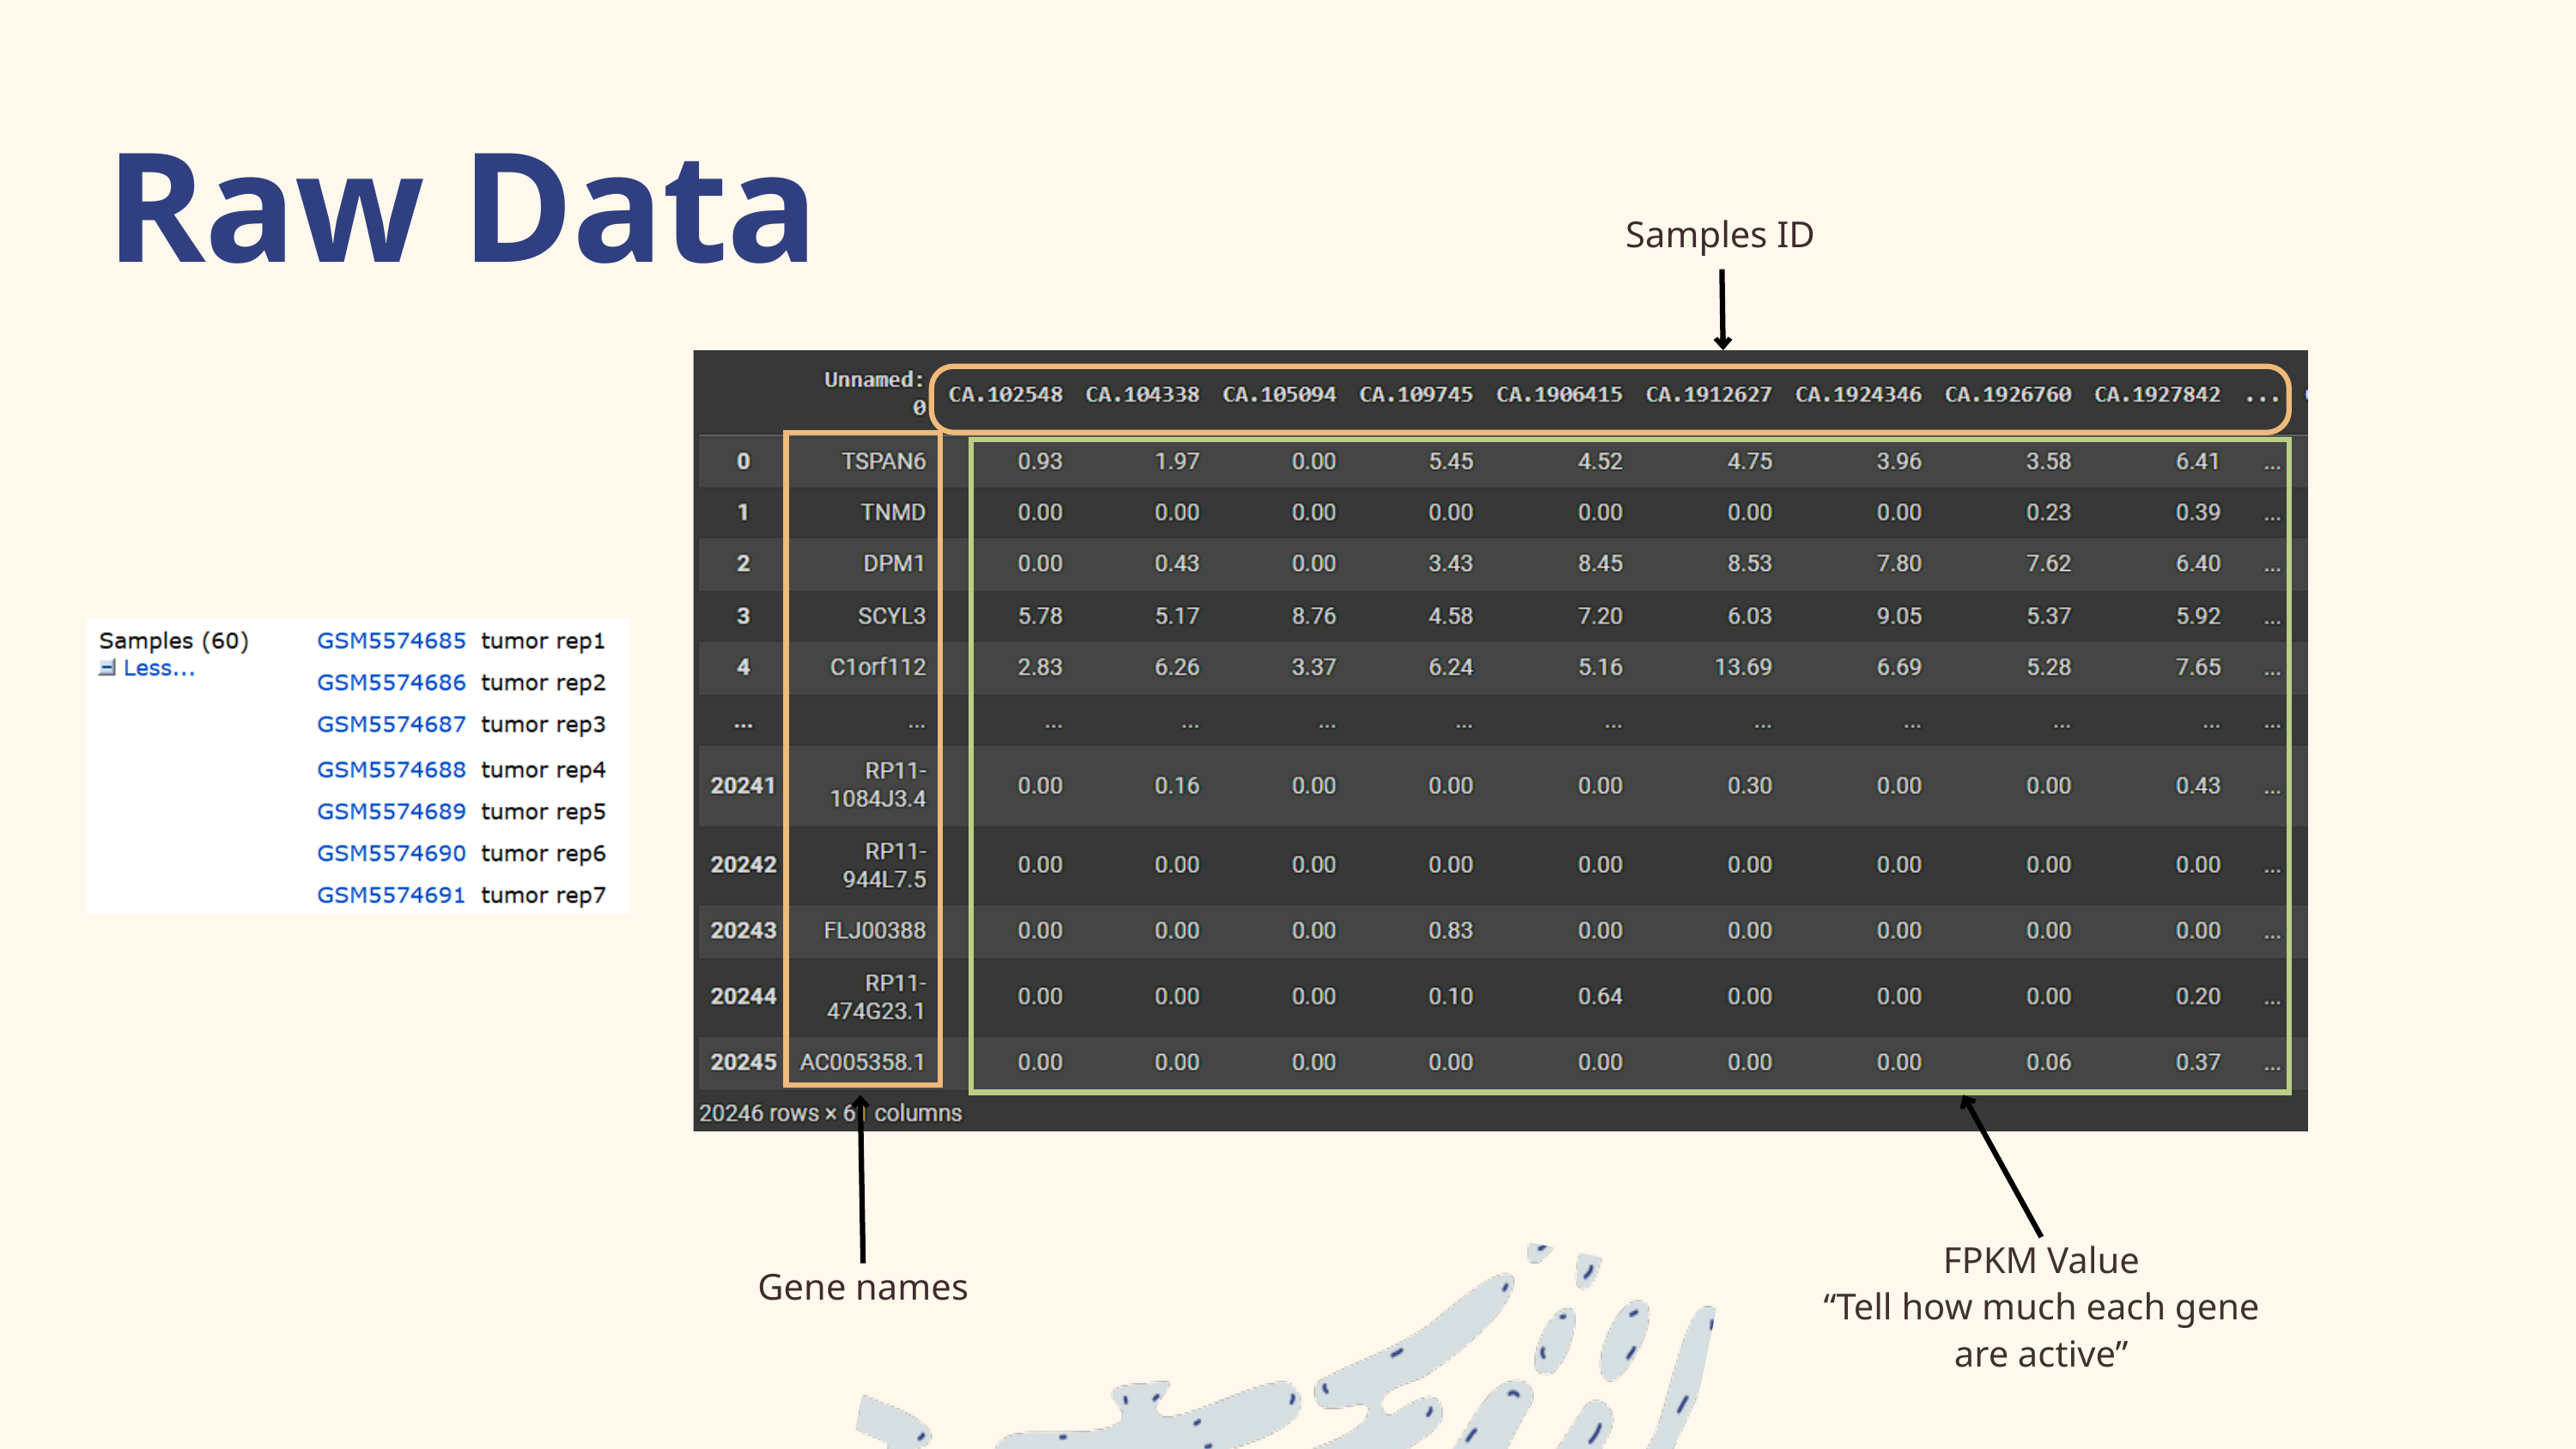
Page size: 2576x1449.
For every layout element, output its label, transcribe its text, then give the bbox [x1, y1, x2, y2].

text_box [1716, 269, 1729, 351]
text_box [786, 432, 941, 1086]
text_box [693, 350, 2308, 1131]
text_box [851, 1131, 1722, 1449]
text_box Samples ID [1609, 208, 1832, 255]
text_box Raw Data [106, 140, 1721, 293]
text_box Gene names [693, 1260, 1033, 1307]
text_box [85, 618, 630, 914]
text_box [854, 1094, 867, 1264]
text_box FPKM Value “Tell how much each gene are active” [1813, 1234, 2270, 1374]
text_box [970, 439, 2290, 1093]
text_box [931, 366, 2290, 433]
